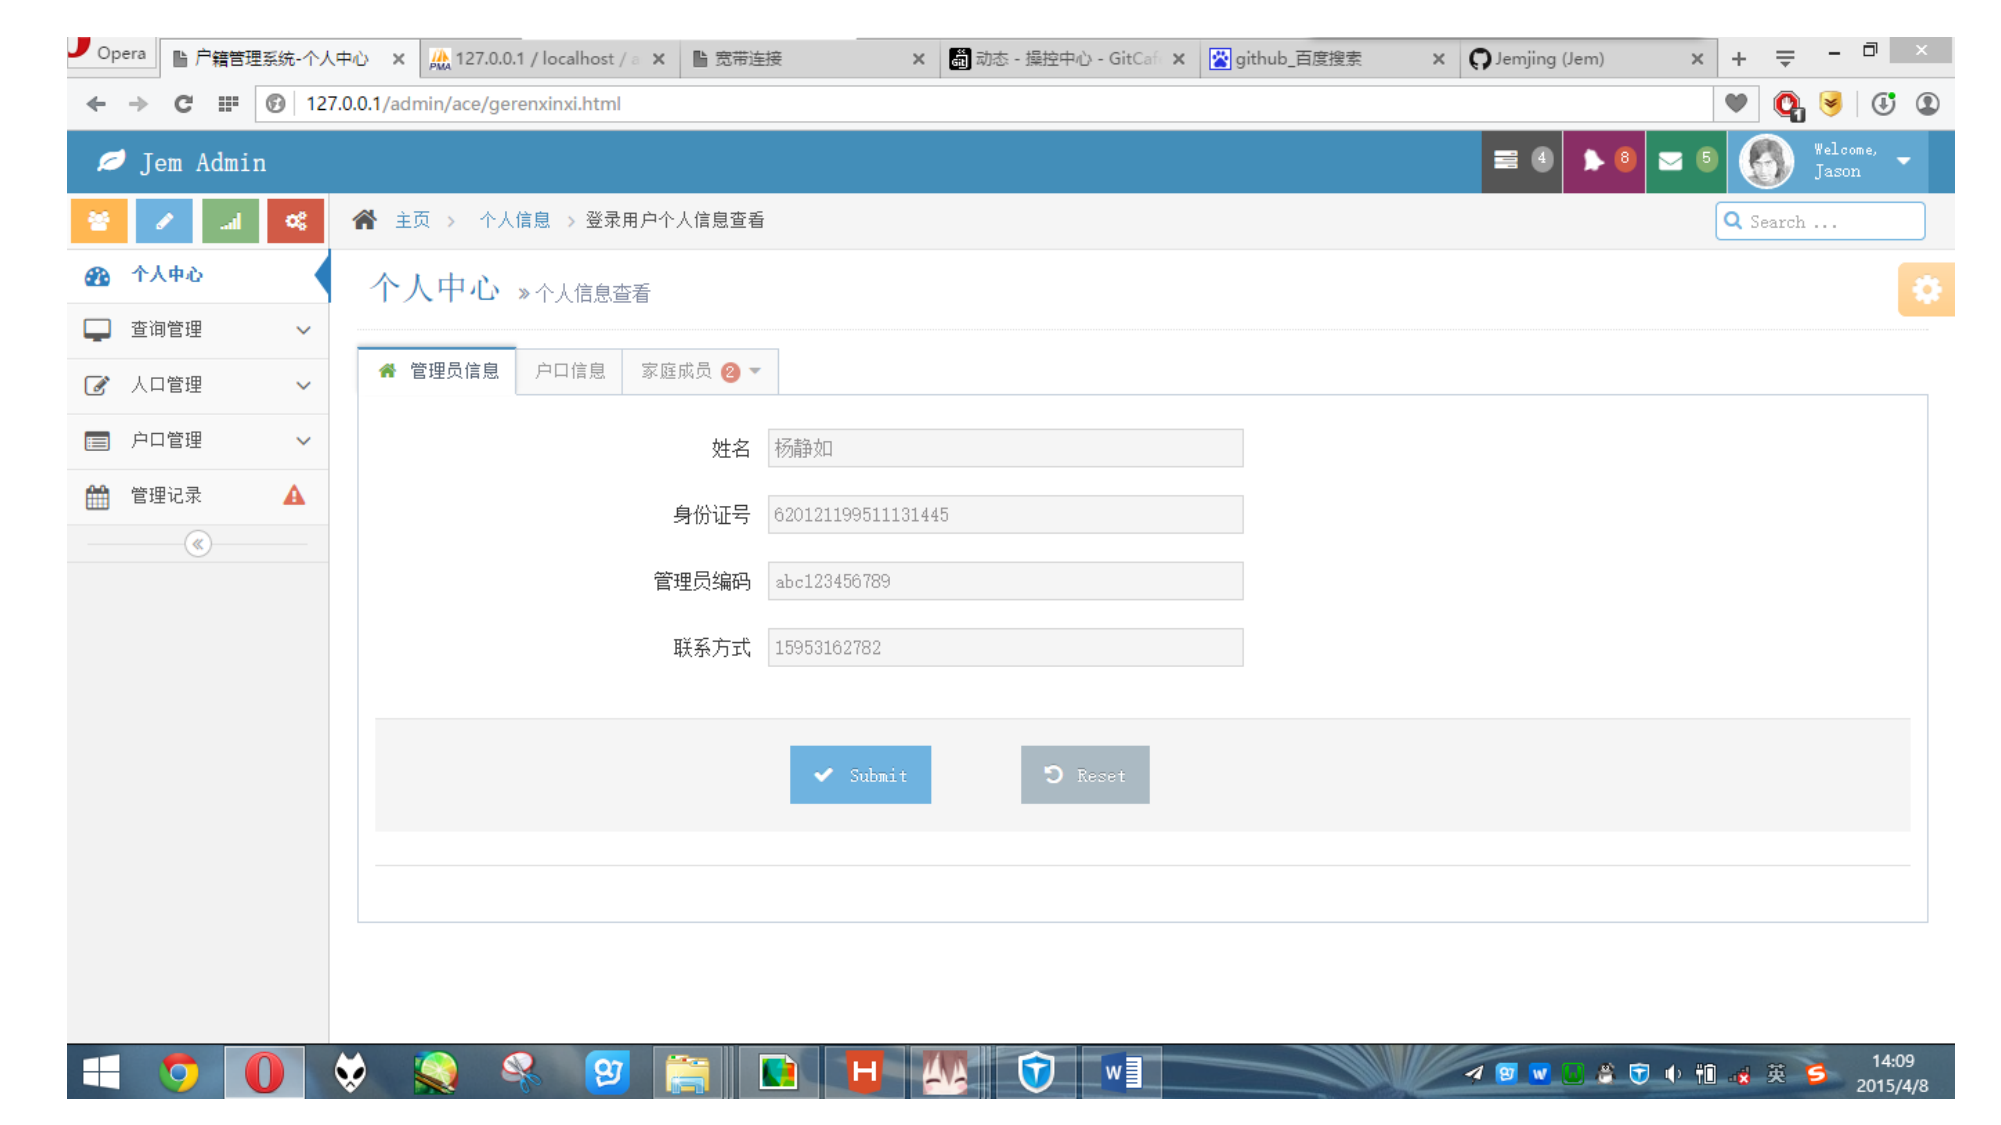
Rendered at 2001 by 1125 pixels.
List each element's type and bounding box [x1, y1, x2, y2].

picture [67, 37, 1955, 1099]
